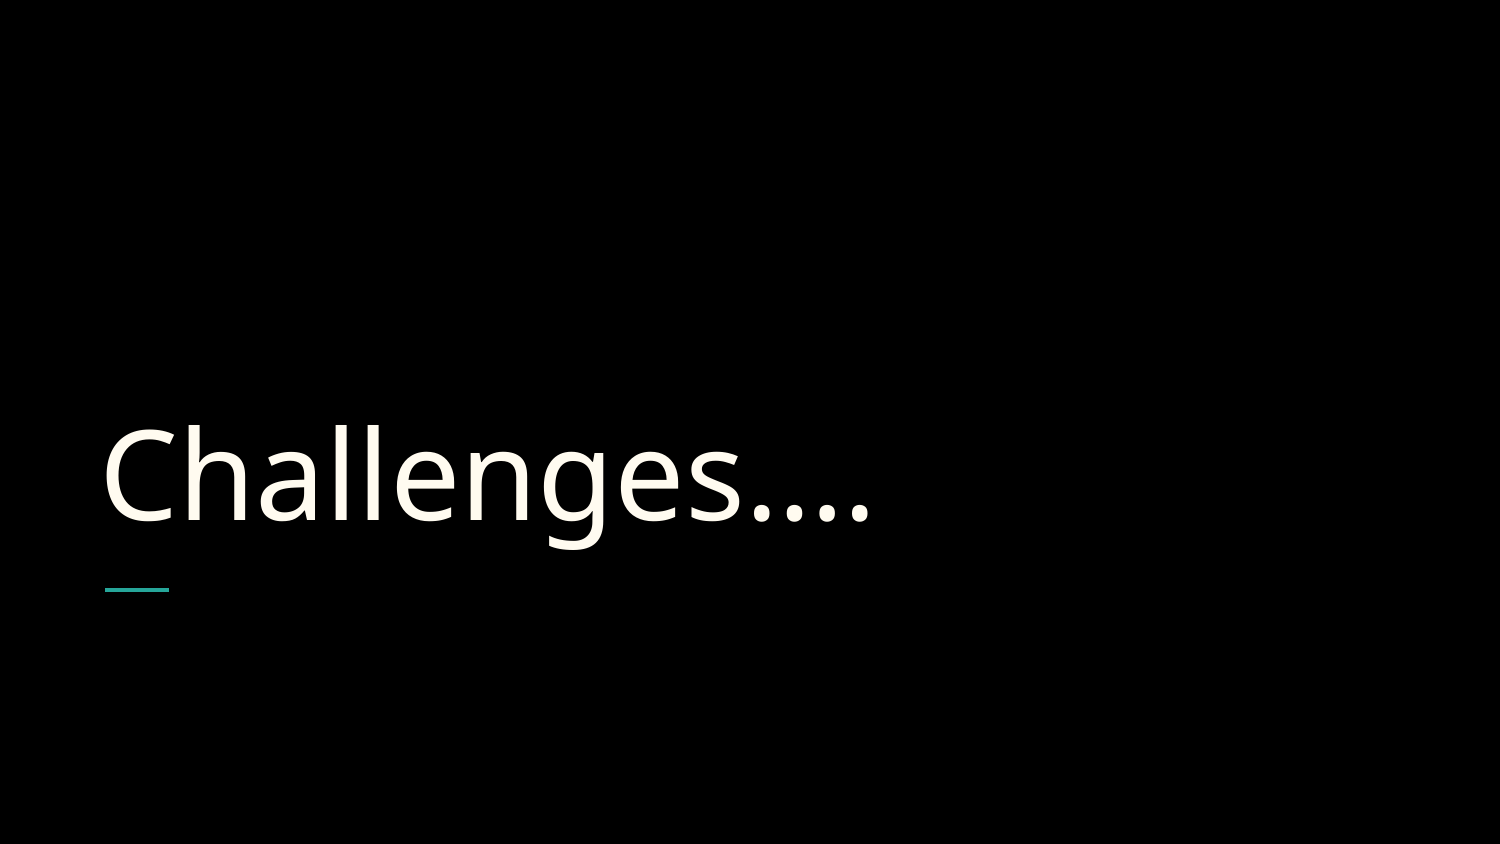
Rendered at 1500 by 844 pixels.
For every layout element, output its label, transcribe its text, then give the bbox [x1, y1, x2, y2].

title Challenges…. [84, 310, 1416, 561]
